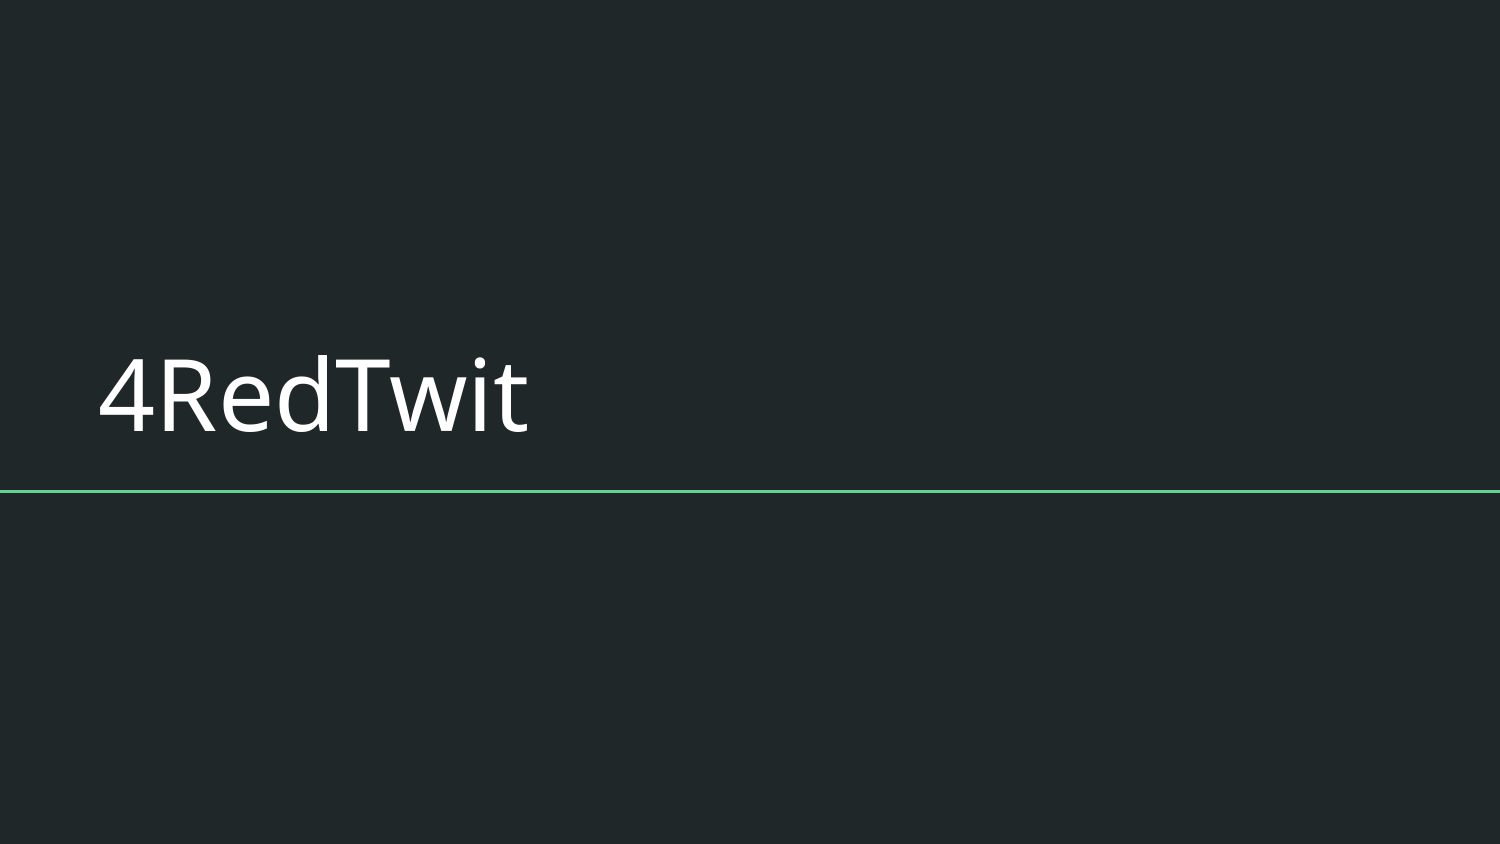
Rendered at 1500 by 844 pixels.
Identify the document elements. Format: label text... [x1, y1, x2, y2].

title 4RedTwit [83, 206, 1417, 467]
